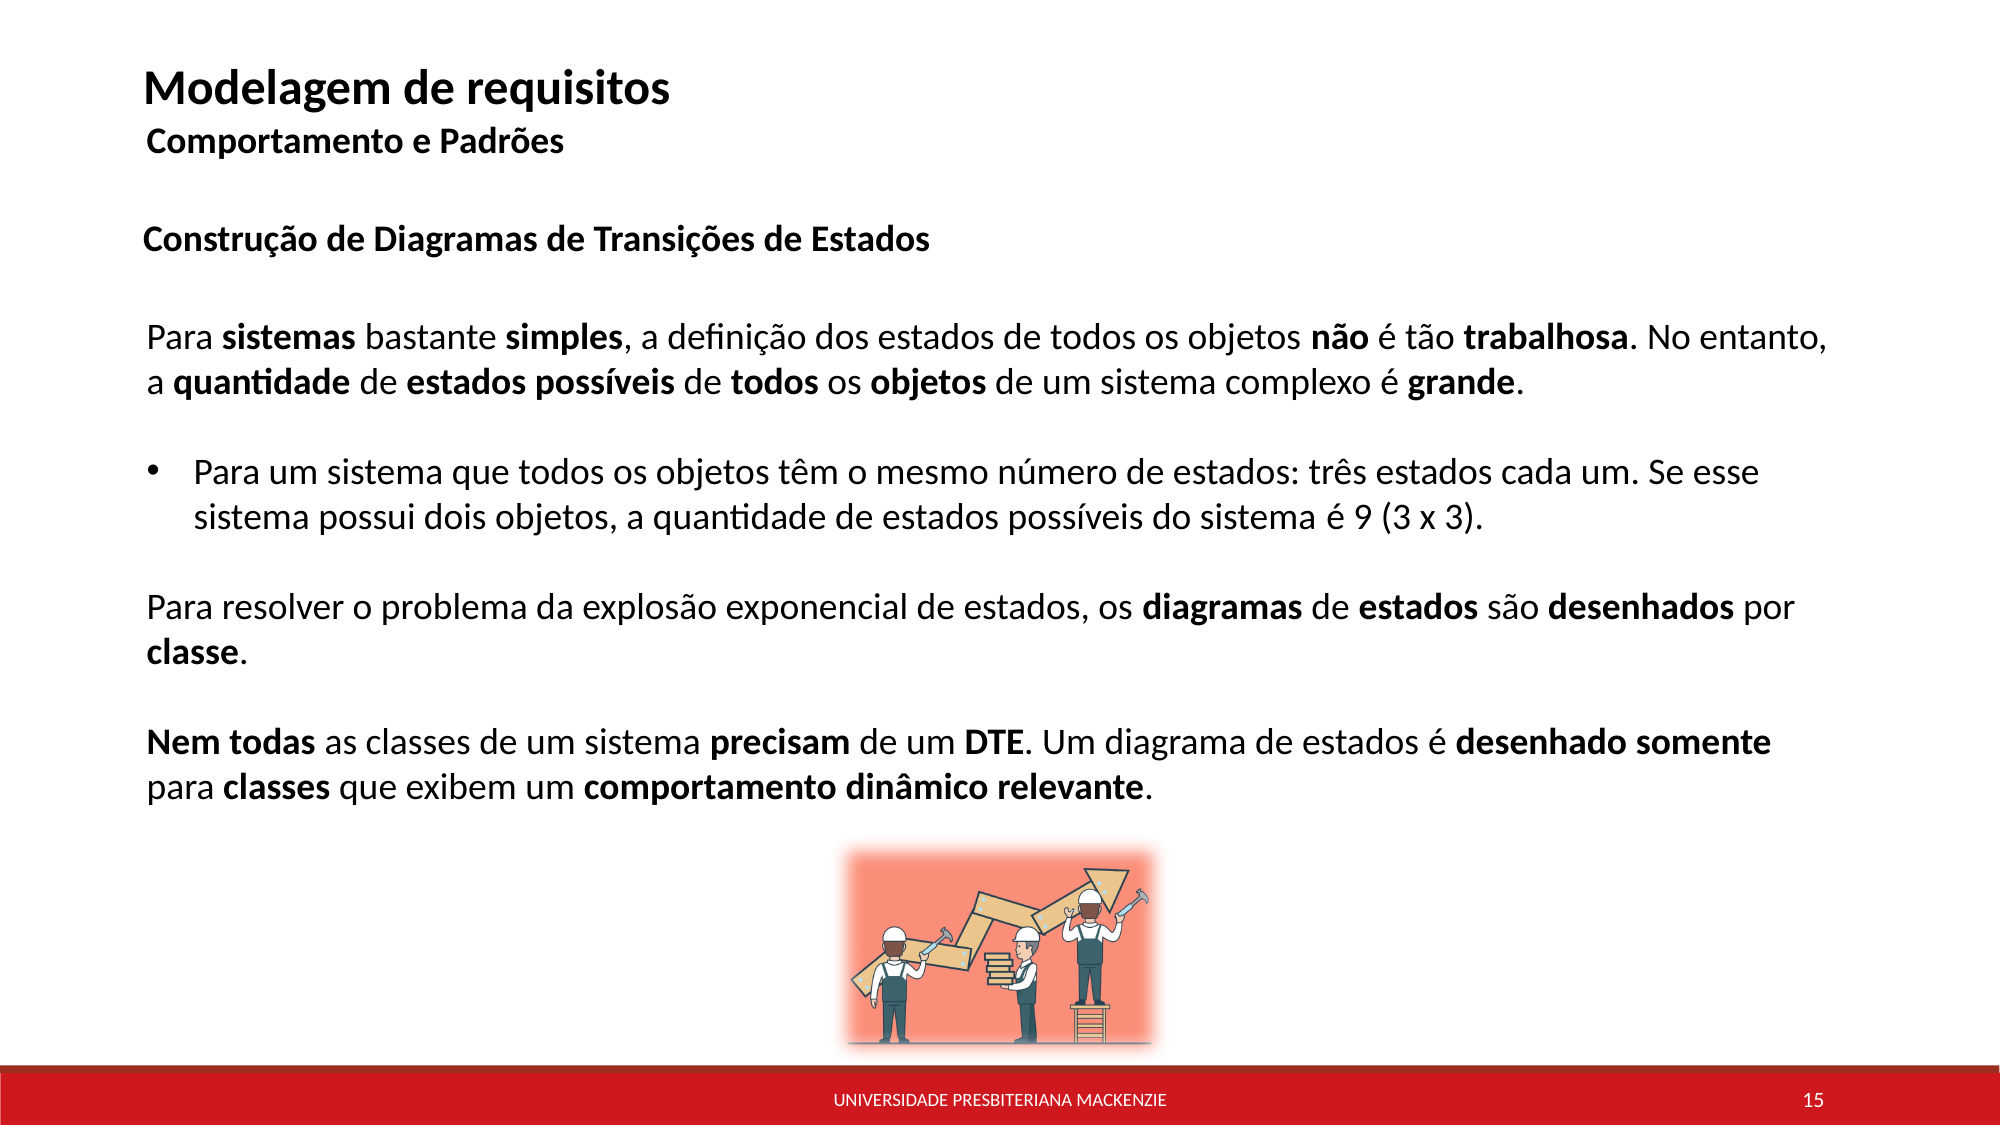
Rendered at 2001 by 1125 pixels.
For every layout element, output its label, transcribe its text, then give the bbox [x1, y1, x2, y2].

slide_number 15 [1624, 1077, 1840, 1120]
picture [829, 832, 1171, 1066]
text_box Comportamento e Padrões [131, 108, 605, 169]
text_box Construção de Diagramas de Transições de Estados [128, 206, 1840, 267]
text_box Para sistemas bastante simples, a definição dos estados de todos os objetos não é tão trabalhosa. No entanto, a quantidade de estados possíveis de todos os objetos de um sistema complexo é grande. Para um sistema que todos os objetos têm o mesmo número de estados: três estados cada um. Se esse sistema possui dois objetos, a quantidade de estados possíveis do sistema é 9 (3 x 3). Para resolver o problema da explosão exponencial de estados, os diagramas de estados são desenhados por classe. Nem todas as classes de um sistema precisam de um DTE. Um diagrama de estados é desenhado somente para classes que exibem um comportamento dinâmico relevante. [131, 304, 1843, 815]
footer Universidade Presbiteriana Mackenzie [604, 1077, 1396, 1120]
text_box Modelagem de requisitos [128, 47, 689, 122]
